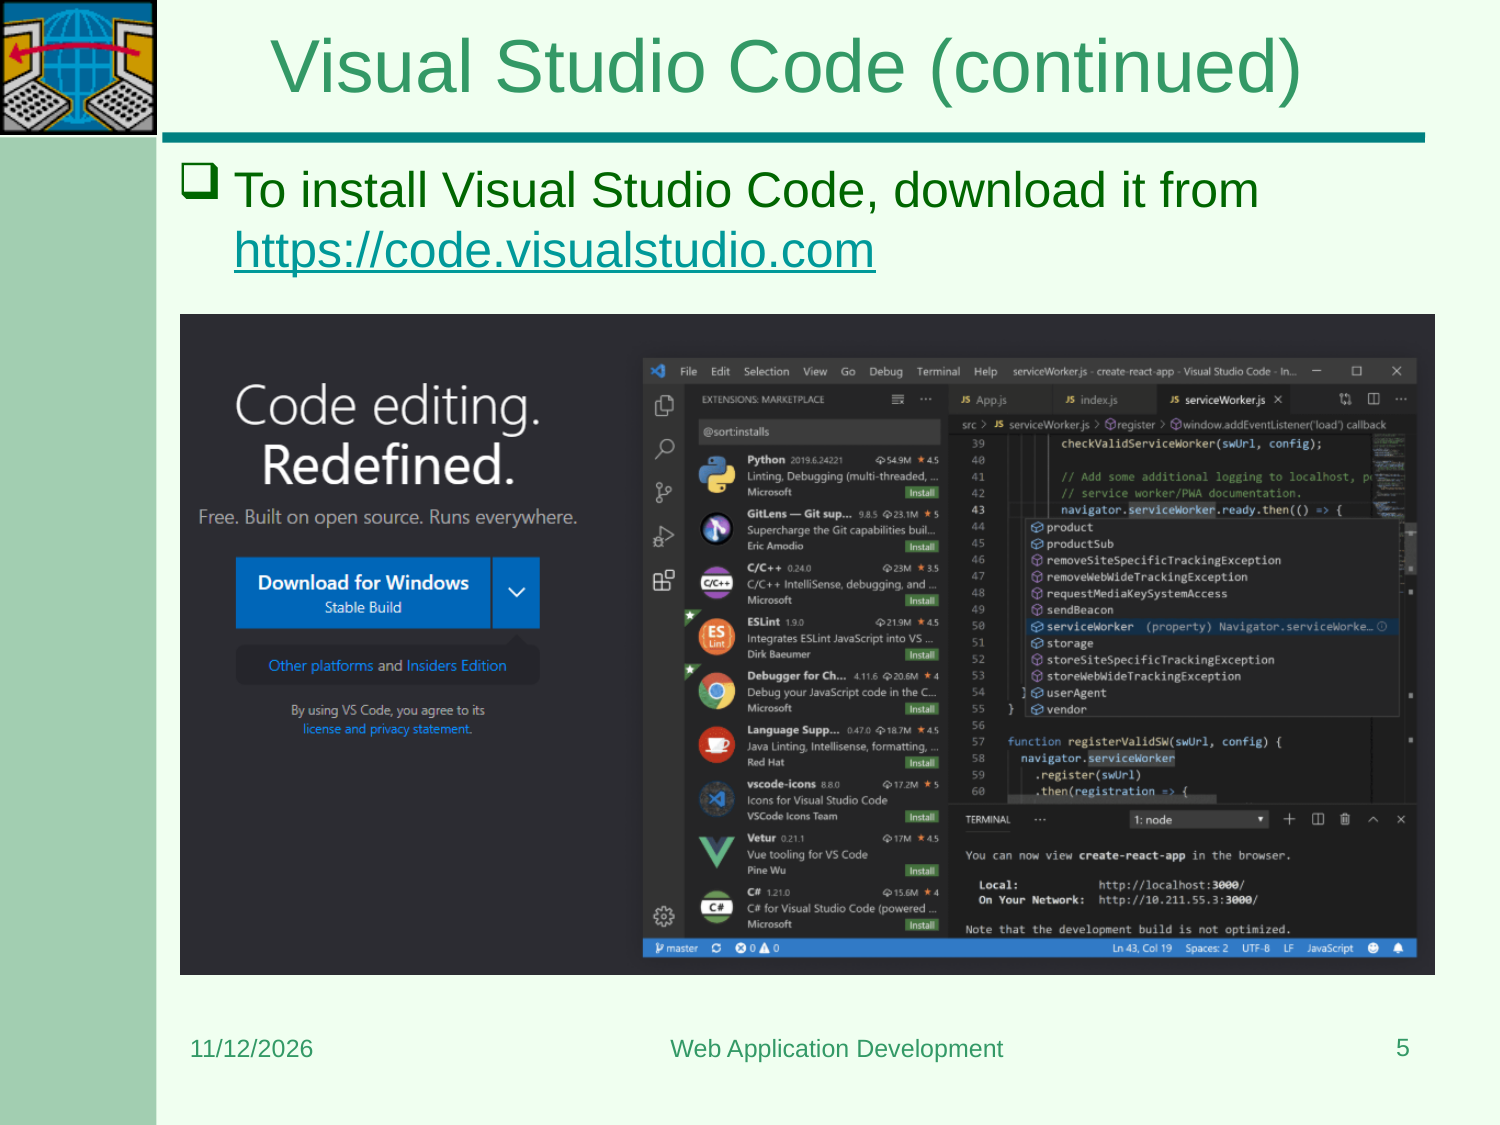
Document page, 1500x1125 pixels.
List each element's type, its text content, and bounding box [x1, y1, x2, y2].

picture [179, 314, 1435, 976]
footer Web Application Development [462, 1024, 1213, 1104]
list To install Visual Studio Code, download it from https://code.visualstudio.com [162, 149, 1488, 1013]
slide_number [174, 1024, 438, 1104]
title Visual Studio Code (continued) [150, 0, 1425, 125]
picture [0, 0, 157, 135]
slide_number 5 [1237, 1024, 1426, 1103]
